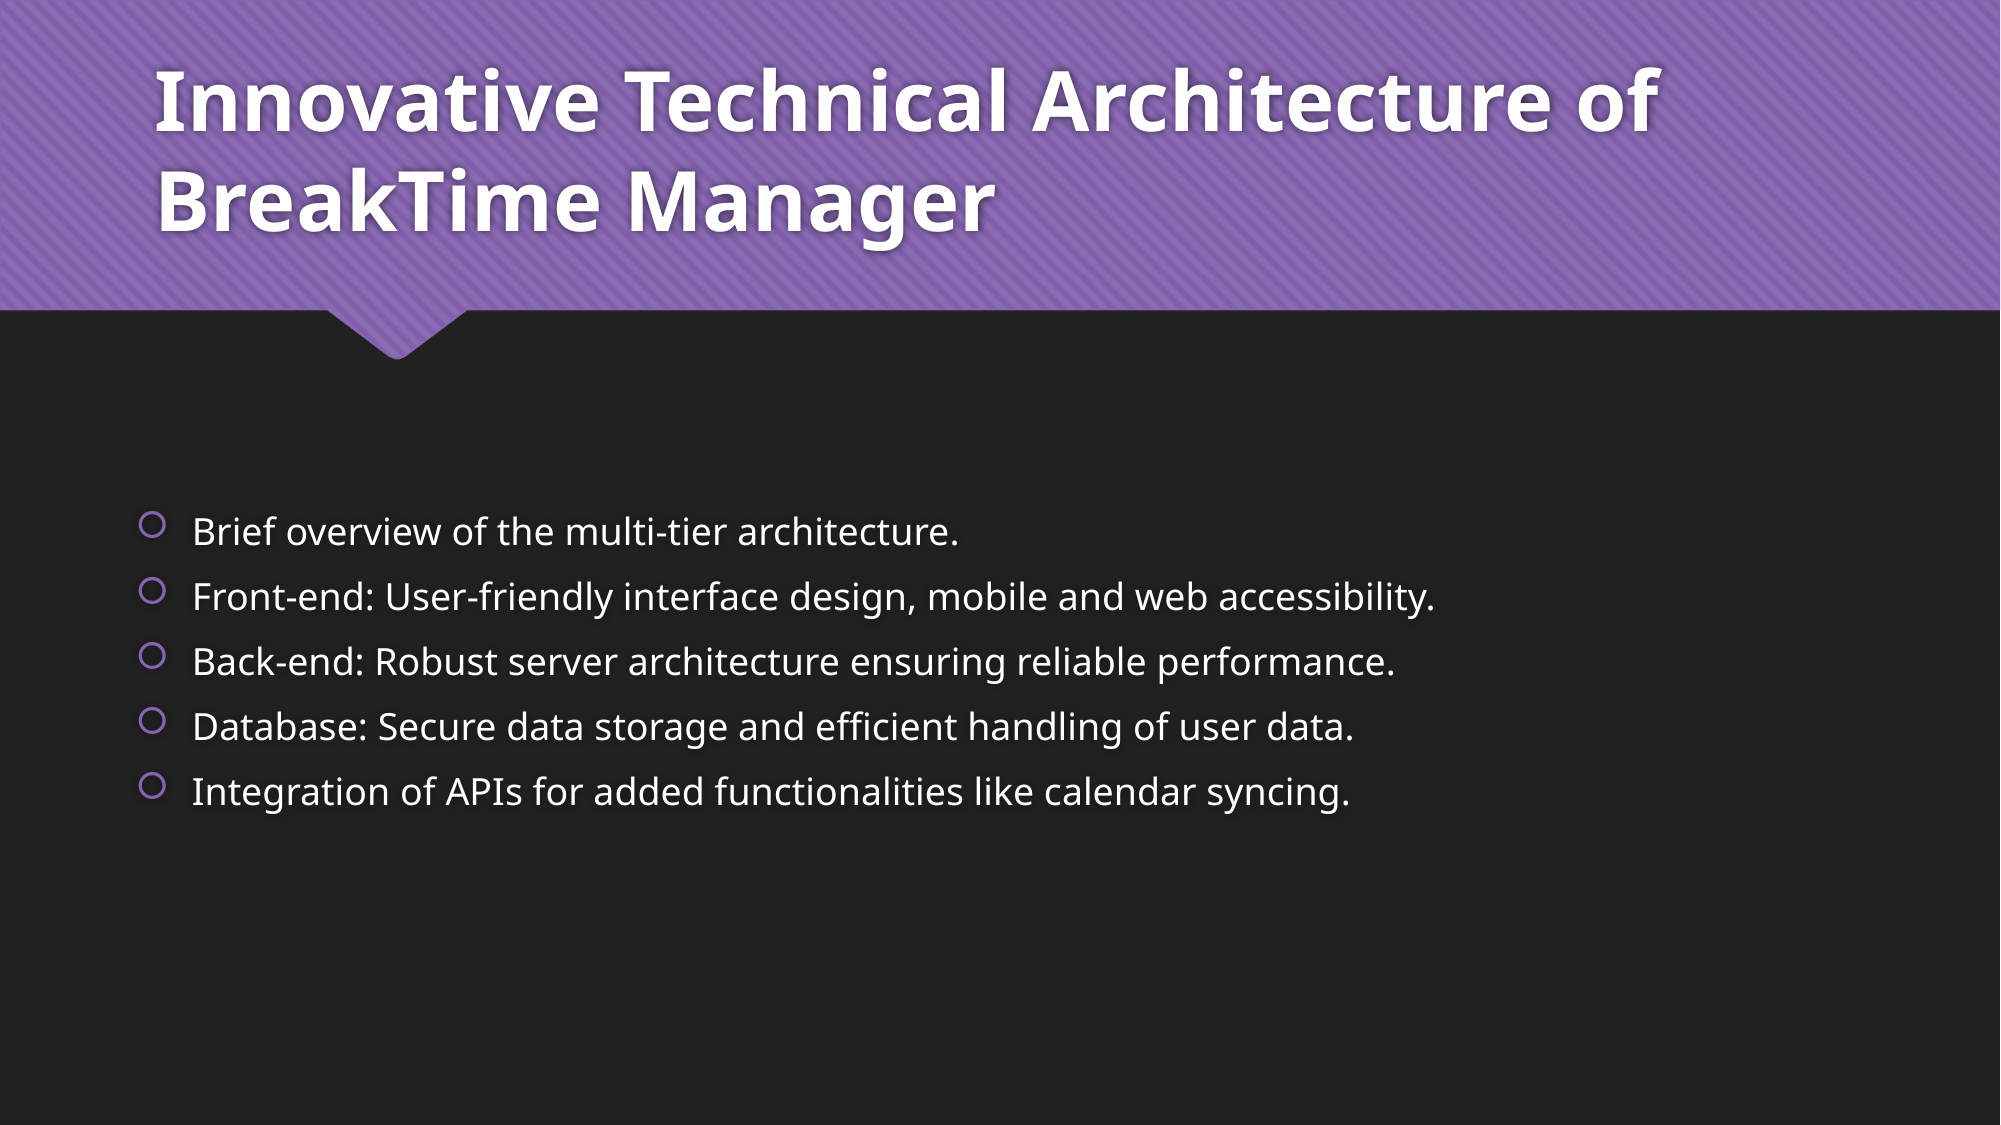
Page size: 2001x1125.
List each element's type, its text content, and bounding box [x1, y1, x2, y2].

list Brief overview of the multi-tier architecture. Front-end: User-friendly interface design, mobile and web accessibility. Back-end: Robust server architecture ensuring reliable performance. Database: Secure data storage and efficient handling of user data. Integration of APIs for added functionalities like calendar syncing. [120, 448, 1852, 1002]
title Innovative Technical Architecture of BreakTime Manager [139, 96, 1874, 256]
